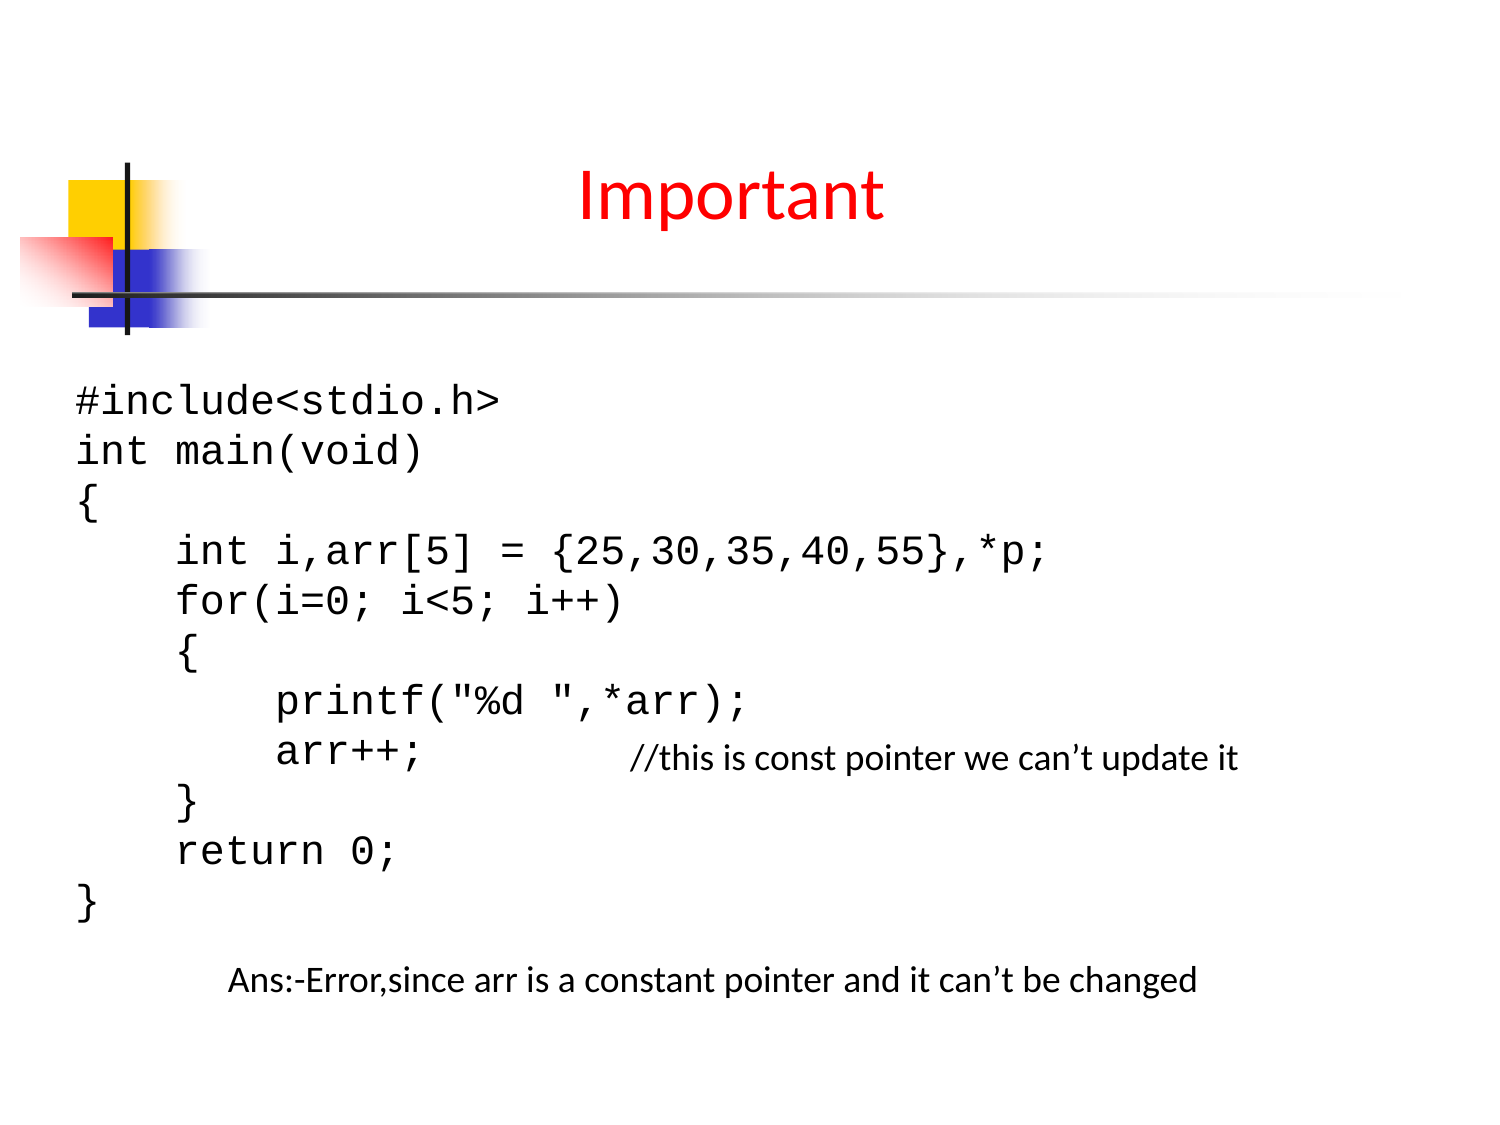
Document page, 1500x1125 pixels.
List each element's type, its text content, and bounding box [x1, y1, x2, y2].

text_box Ans:-Error,since arr is a constant pointer and it can’t be changed [212, 947, 1500, 1053]
text_box //this is const pointer we can’t update it [615, 724, 1262, 785]
picture [20, 180, 1423, 328]
text_box Important [562, 137, 904, 243]
list #include<stdio.h> int main(void) { int i,arr[5] = {25,30,35,40,55},*p; for(i=0; i<5; i++) { printf("%d ",*arr); arr++; } return 0; } [75, 372, 1155, 1011]
